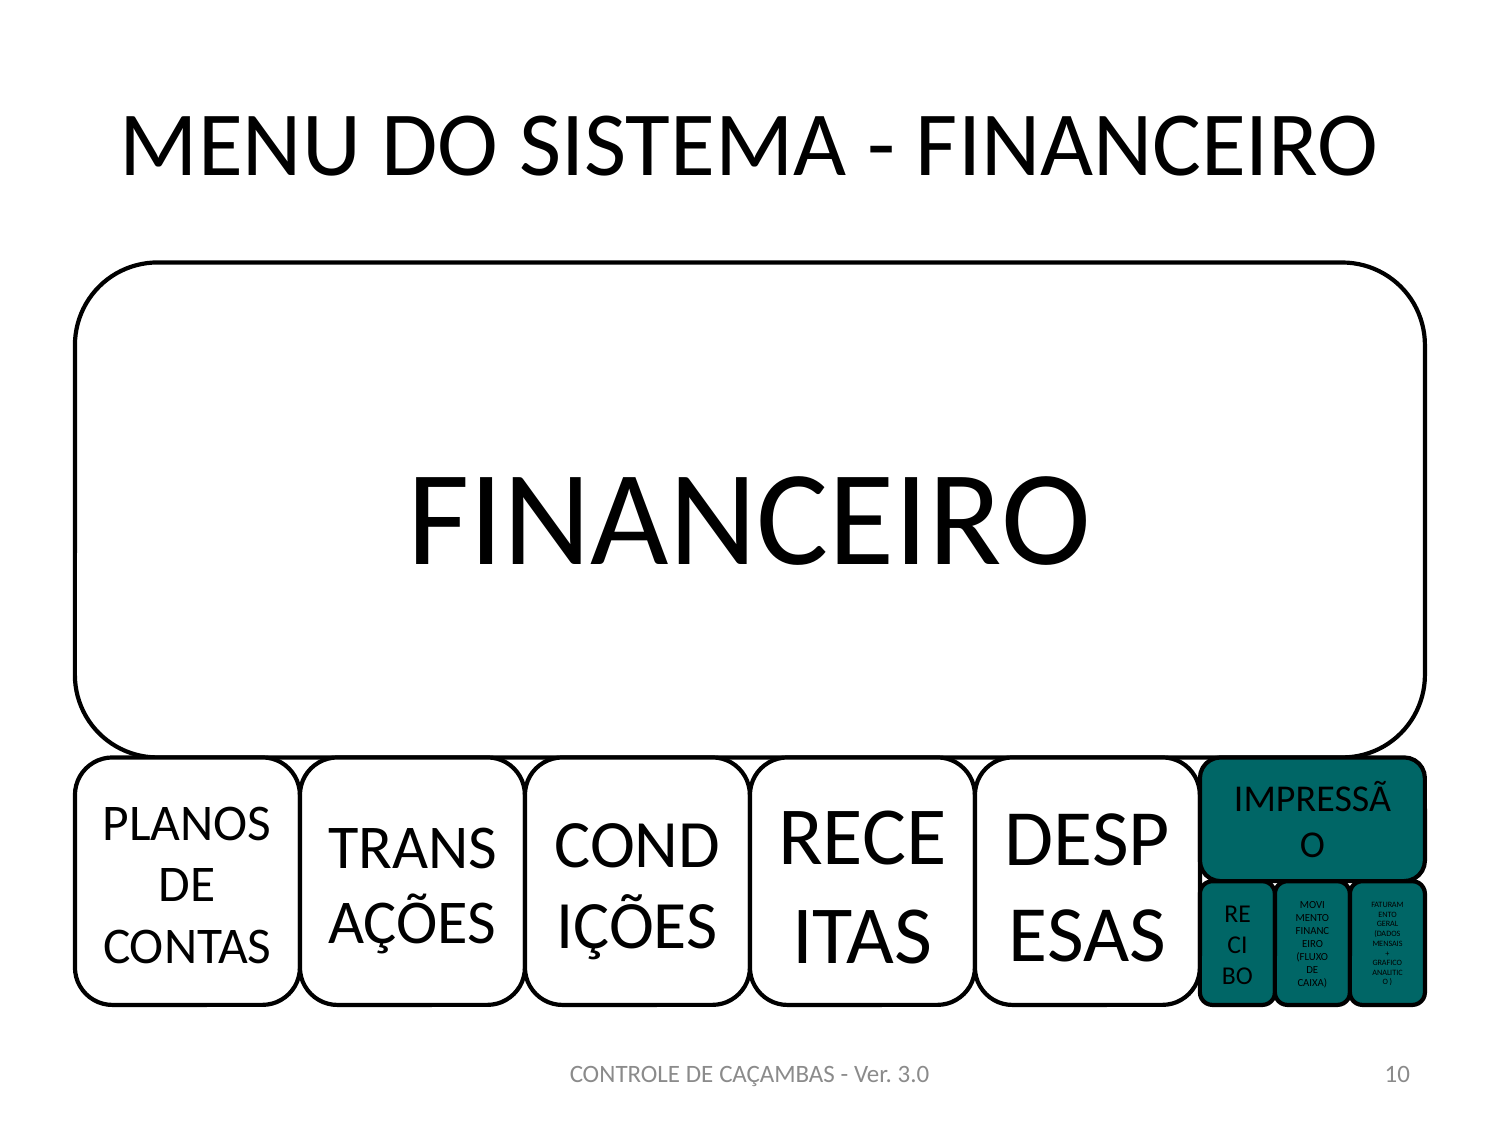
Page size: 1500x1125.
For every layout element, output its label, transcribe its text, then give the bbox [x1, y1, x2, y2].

title MENU DO SISTEMA - FINANCEIRO [75, 45, 1425, 233]
footer CONTROLE DE CAÇAMBAS - Ver. 3.0 [512, 1042, 988, 1103]
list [74, 262, 1426, 1006]
slide_number 10 [1074, 1042, 1425, 1103]
